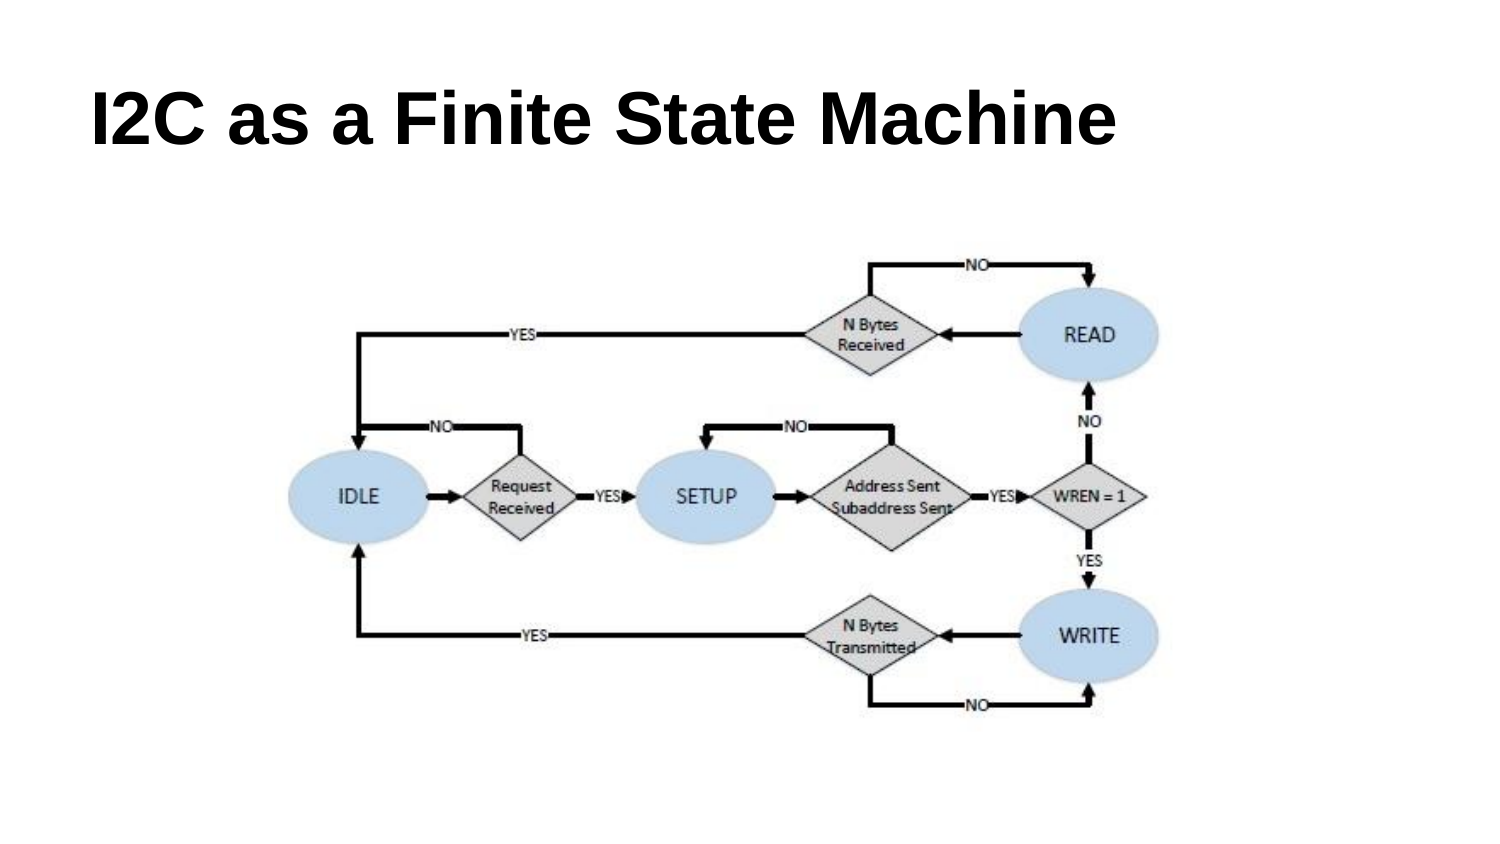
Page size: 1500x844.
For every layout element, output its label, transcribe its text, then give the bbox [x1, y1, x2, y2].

picture [275, 214, 1186, 747]
title I2C as a Finite State Machine [75, 33, 1425, 175]
